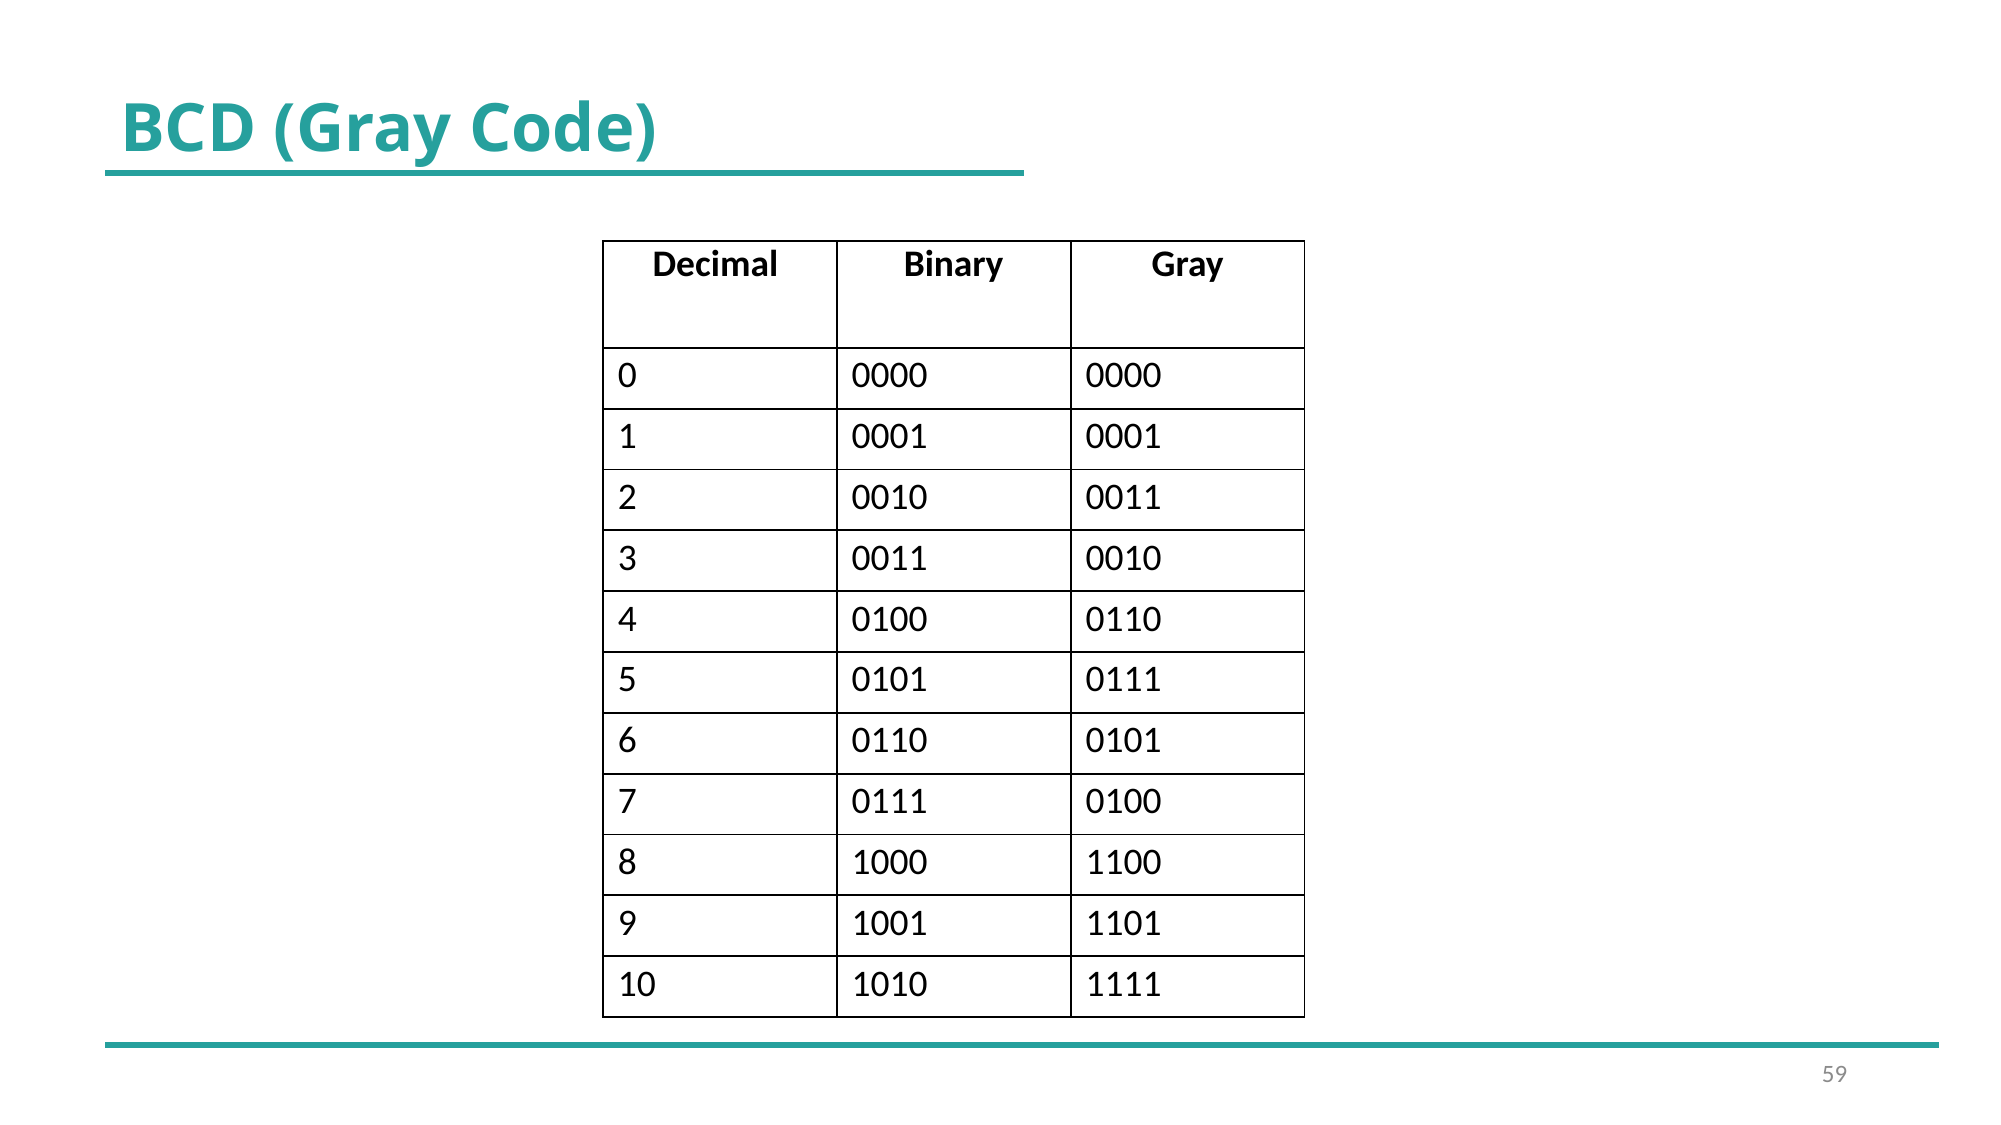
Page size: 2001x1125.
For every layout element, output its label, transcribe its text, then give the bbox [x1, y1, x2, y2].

table_cell 0 [604, 349, 836, 408]
table_cell 1101 [1072, 896, 1304, 955]
table_cell 6 [604, 714, 836, 773]
table_header Gray [1072, 242, 1304, 347]
table_header Decimal [604, 242, 836, 347]
table_cell 0101 [838, 653, 1070, 712]
table_cell 0111 [1072, 653, 1304, 712]
table_cell 0100 [838, 592, 1070, 651]
table_cell 2 [604, 470, 836, 529]
table_cell 0101 [1072, 714, 1304, 773]
table_cell 0010 [1072, 531, 1304, 590]
table_cell 0000 [838, 349, 1070, 408]
table_cell 0010 [838, 470, 1070, 529]
table_cell 0001 [838, 410, 1070, 469]
table_cell 0110 [1072, 592, 1304, 651]
table_cell 10 [604, 957, 836, 1016]
table_cell 0100 [1072, 775, 1304, 834]
table_cell 9 [604, 896, 836, 955]
table_cell 8 [604, 835, 836, 894]
table_cell 3 [604, 531, 836, 590]
table_cell 1001 [838, 896, 1070, 955]
table_cell 1100 [1072, 835, 1304, 894]
table_cell 5 [604, 653, 836, 712]
table_cell 1010 [838, 957, 1070, 1016]
table_cell 0011 [1072, 470, 1304, 529]
table_cell 1000 [838, 835, 1070, 894]
table_cell 0110 [838, 714, 1070, 773]
table_cell 1 [604, 410, 836, 469]
table_cell 0001 [1072, 410, 1304, 469]
table_header Binary [838, 242, 1070, 347]
table_cell 1111 [1072, 957, 1304, 1016]
table_cell 7 [604, 775, 836, 834]
slide_number 59 [1412, 1045, 1863, 1103]
table_cell 4 [604, 592, 836, 651]
table_cell 0011 [838, 531, 1070, 590]
table_cell 0111 [838, 775, 1070, 834]
text_box BCD (Gray Code) [105, 76, 1235, 172]
table_cell 0000 [1072, 349, 1304, 408]
